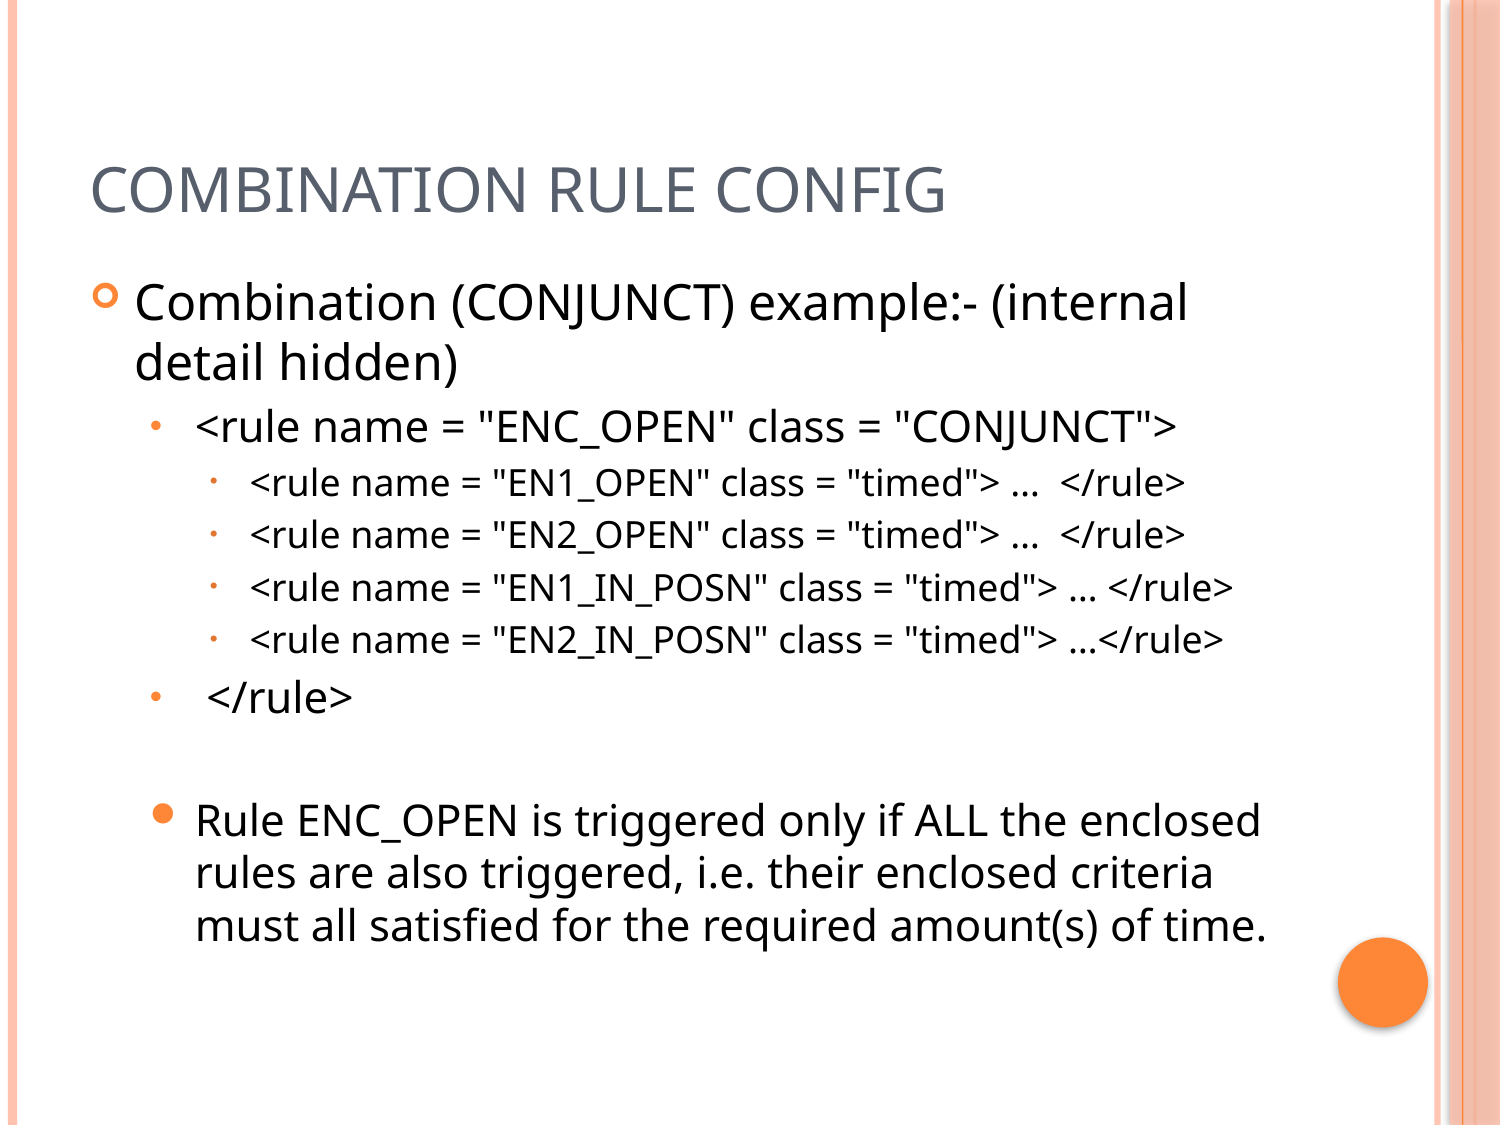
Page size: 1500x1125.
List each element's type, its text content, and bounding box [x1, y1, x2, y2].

title Combination rule config [75, 45, 1300, 233]
list Combination (CONJUNCT) example:- (internal detail hidden) <rule name = "ENC_OPEN" class = "CONJUNCT"> <rule name = "EN1_OPEN" class = "timed"> … </rule> <rule name = "EN2_OPEN" class = "timed"> … </rule> <rule name = "EN1_IN_POSN" class = "timed"> … </rule> <rule name = "EN2_IN_POSN" class = "timed"> …</rule> </rule> Rule ENC_OPEN is triggered only if ALL the enclosed rules are also triggered, i.e. their enclosed criteria must all satisfied for the required amount(s) of time. [75, 262, 1300, 1062]
